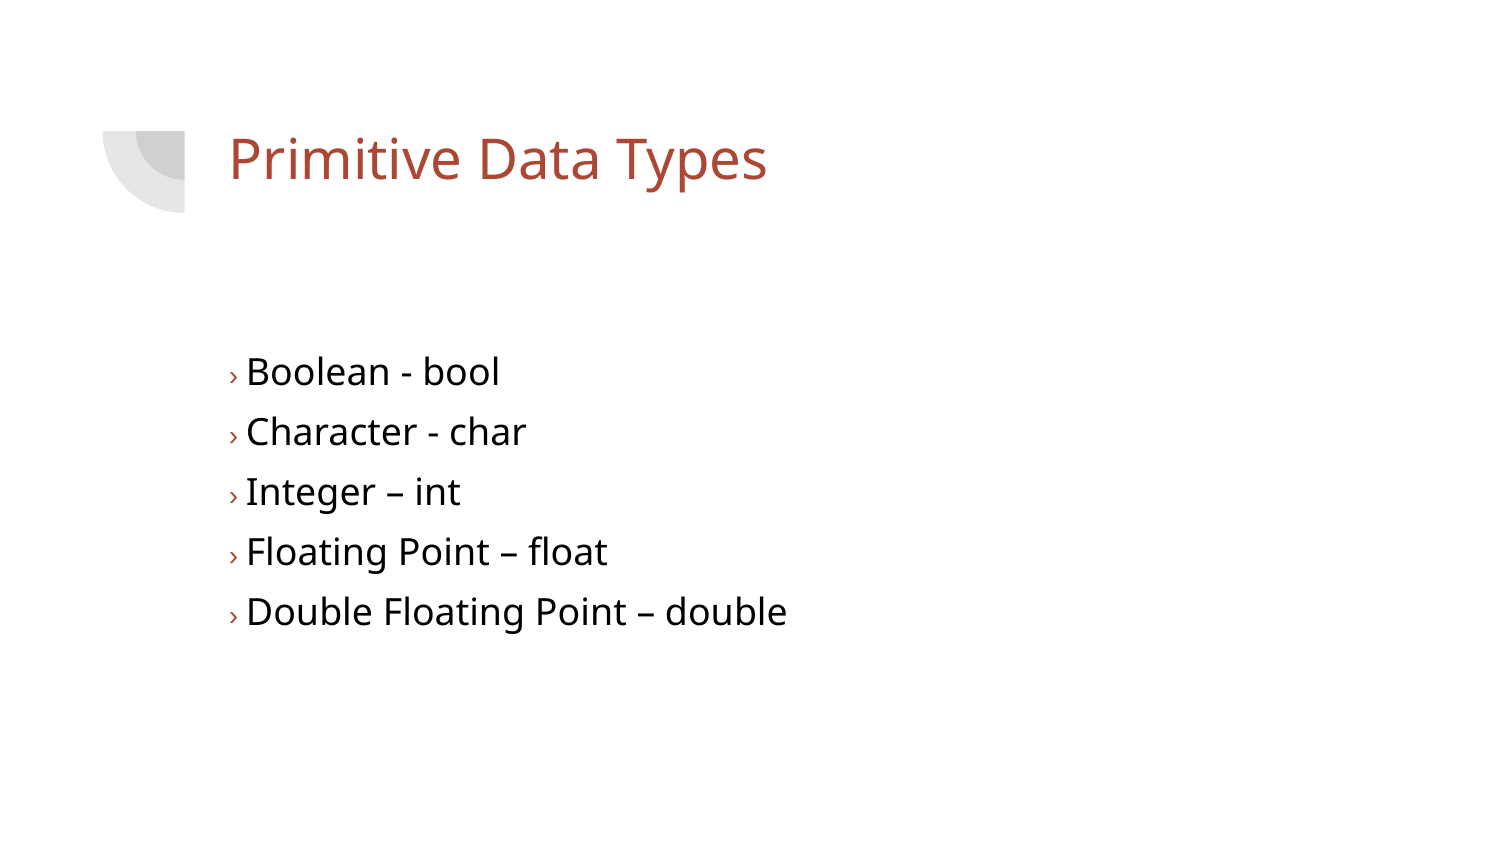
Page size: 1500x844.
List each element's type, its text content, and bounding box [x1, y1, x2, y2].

title Primitive Data Types [213, 98, 1368, 263]
list › Boolean - bool › Character - char › Integer – int › Floating Point – float › Double Floating Point – double [213, 326, 1368, 744]
